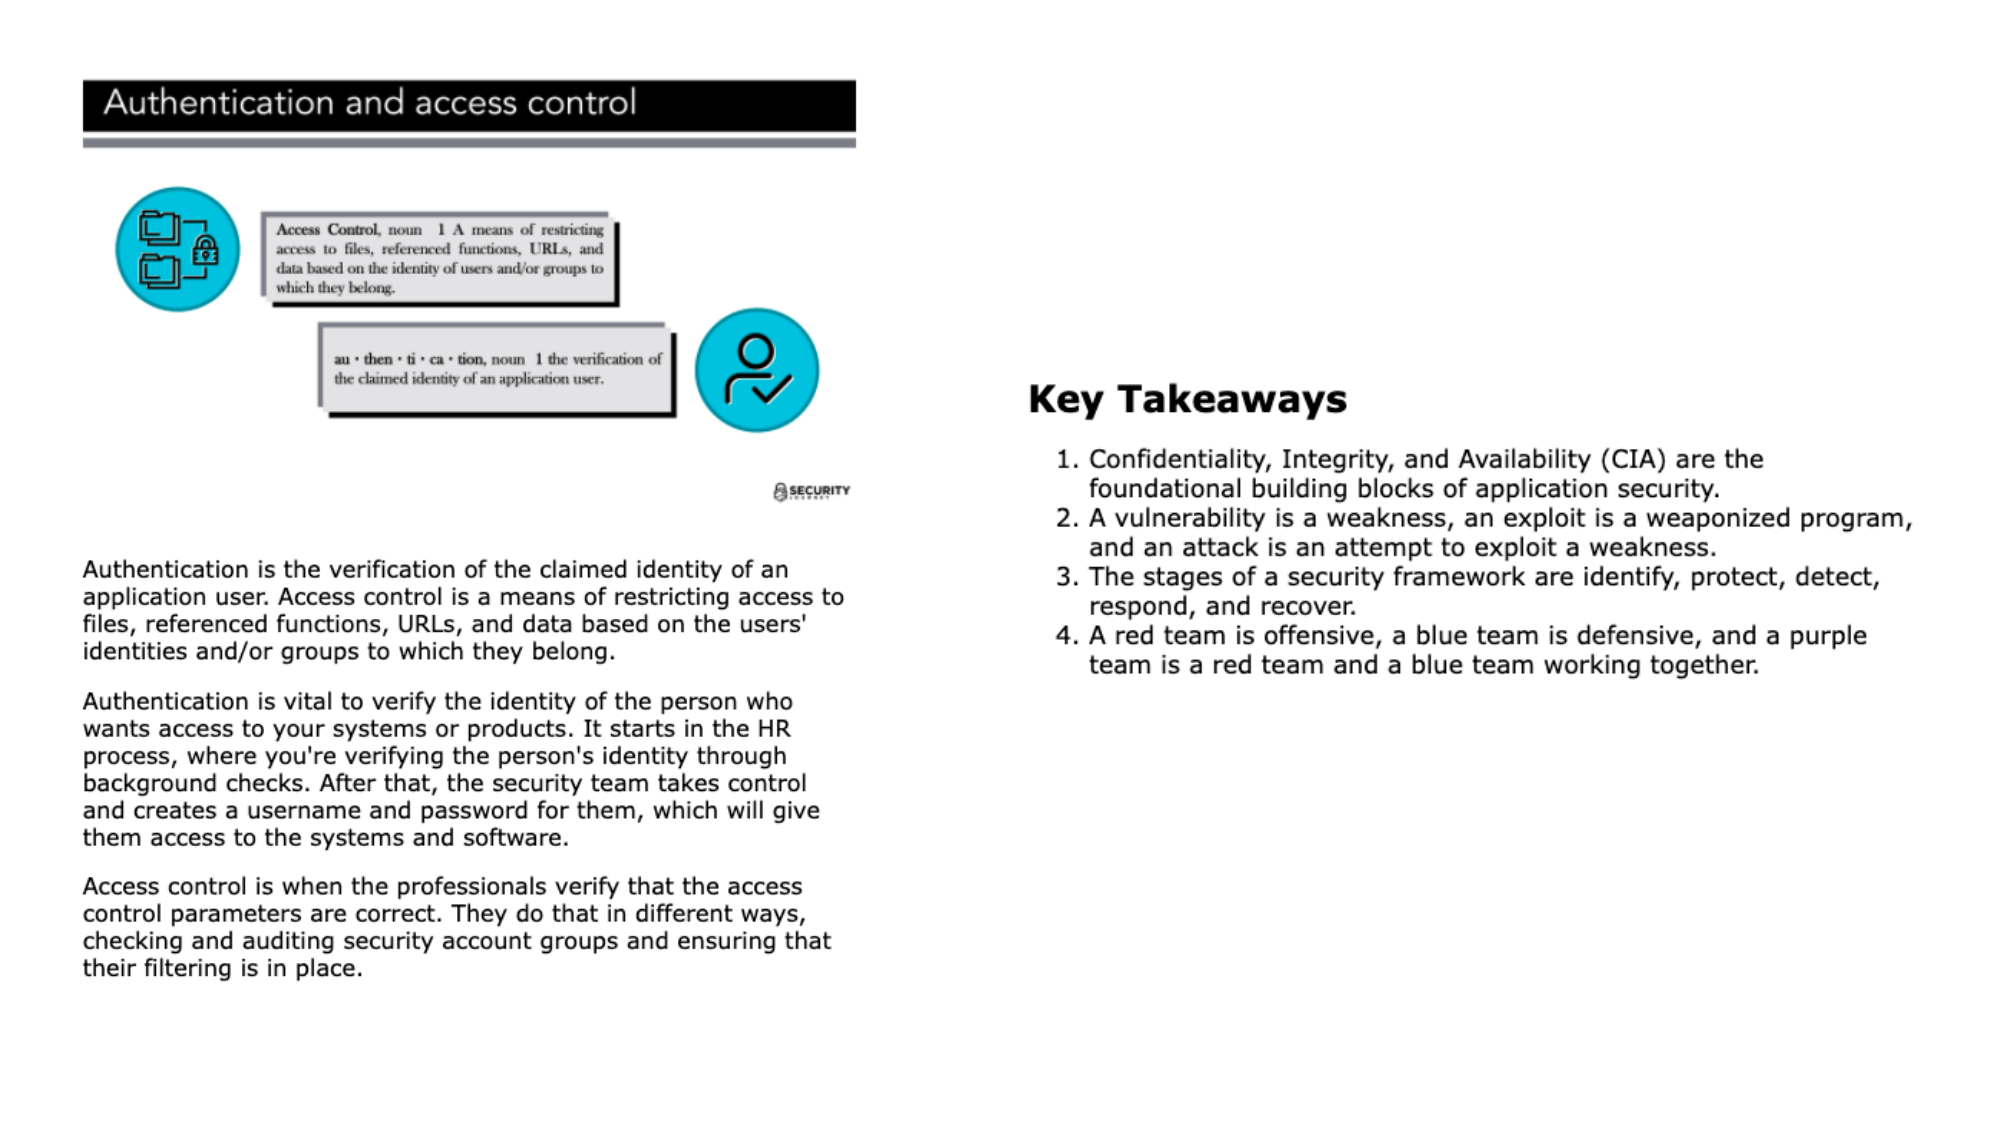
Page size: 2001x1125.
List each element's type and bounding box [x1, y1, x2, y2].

picture [999, 363, 1991, 697]
picture [56, 46, 905, 996]
